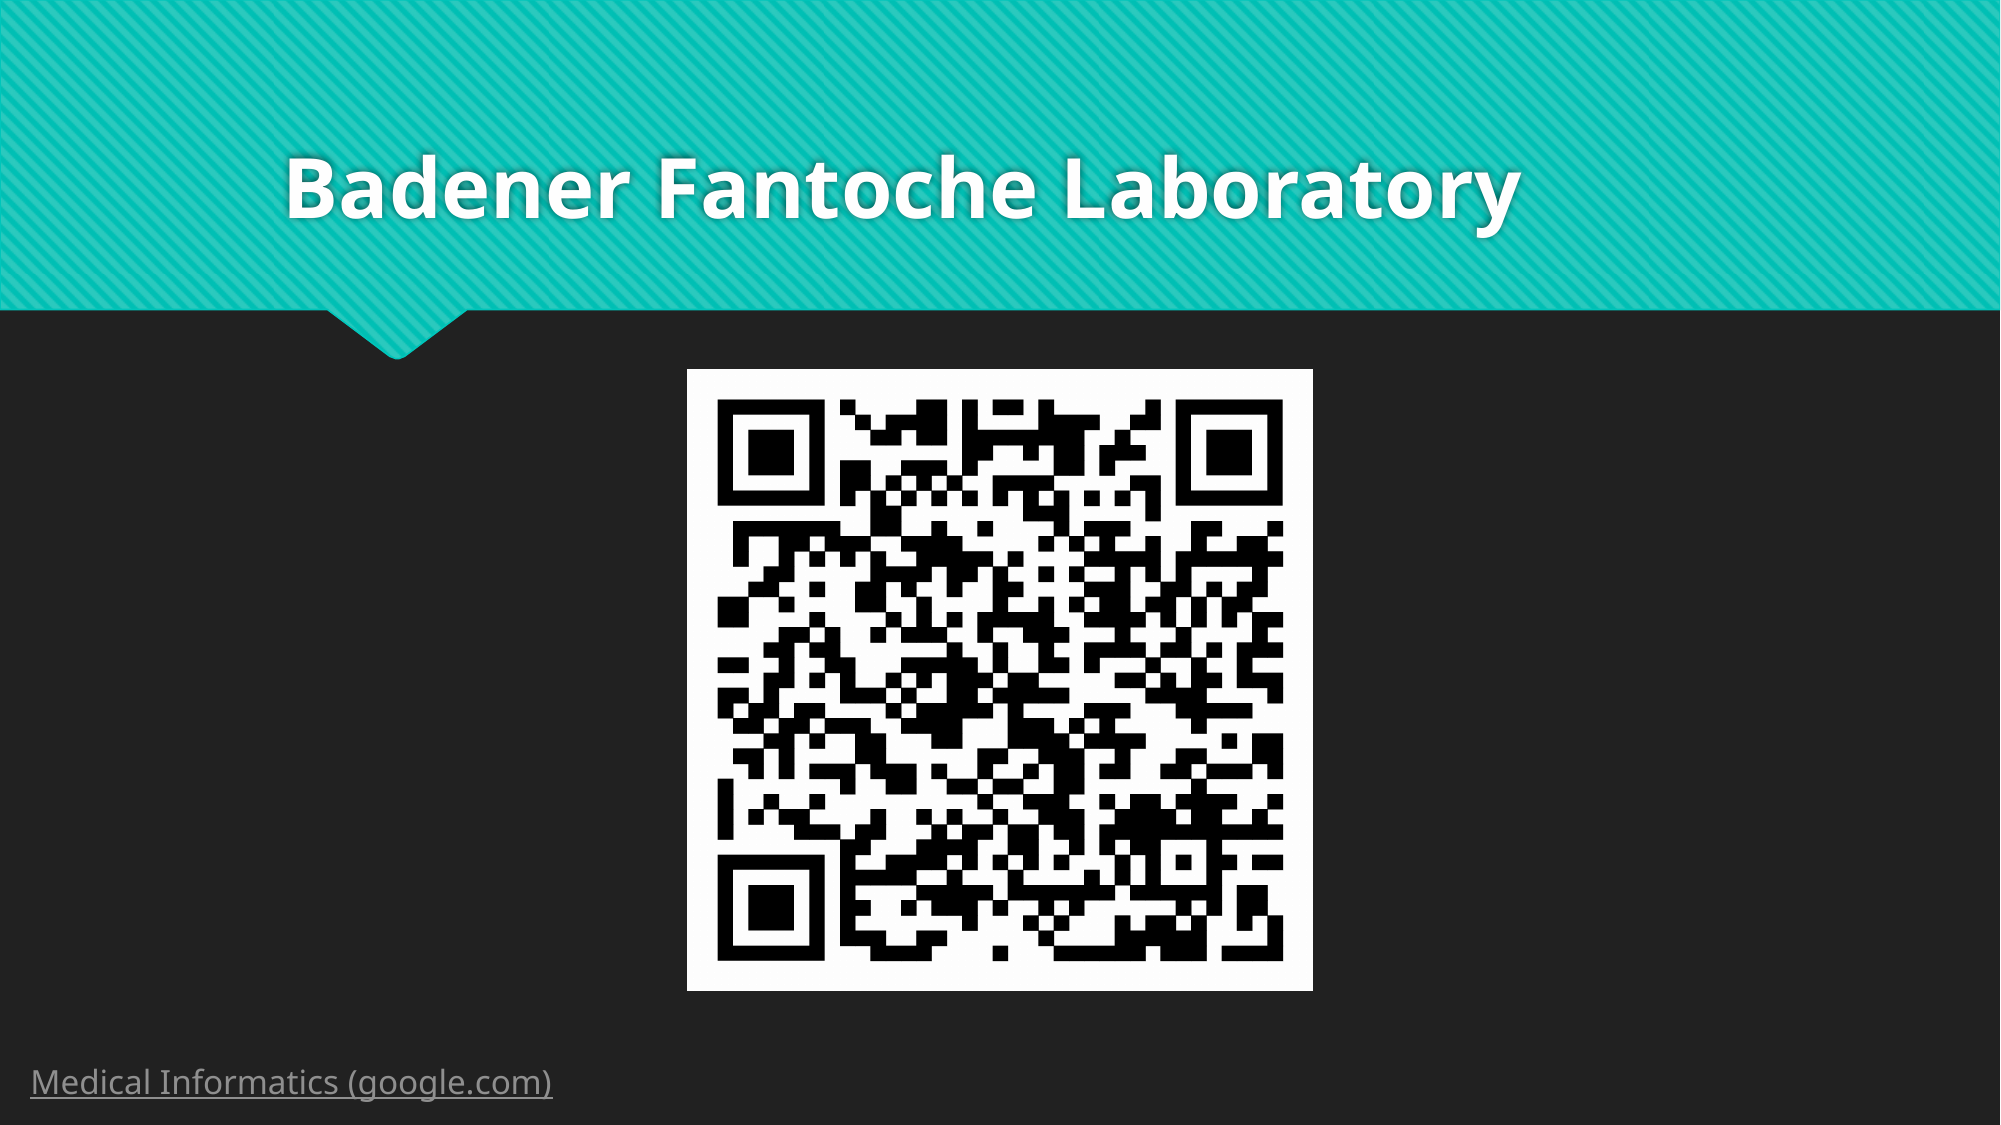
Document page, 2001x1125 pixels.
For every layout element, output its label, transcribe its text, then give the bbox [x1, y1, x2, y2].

picture [687, 369, 1314, 992]
title Badener Fantoche Laboratory [267, 83, 1547, 243]
text_box Medical Informatics (google.com) [15, 1053, 704, 1114]
